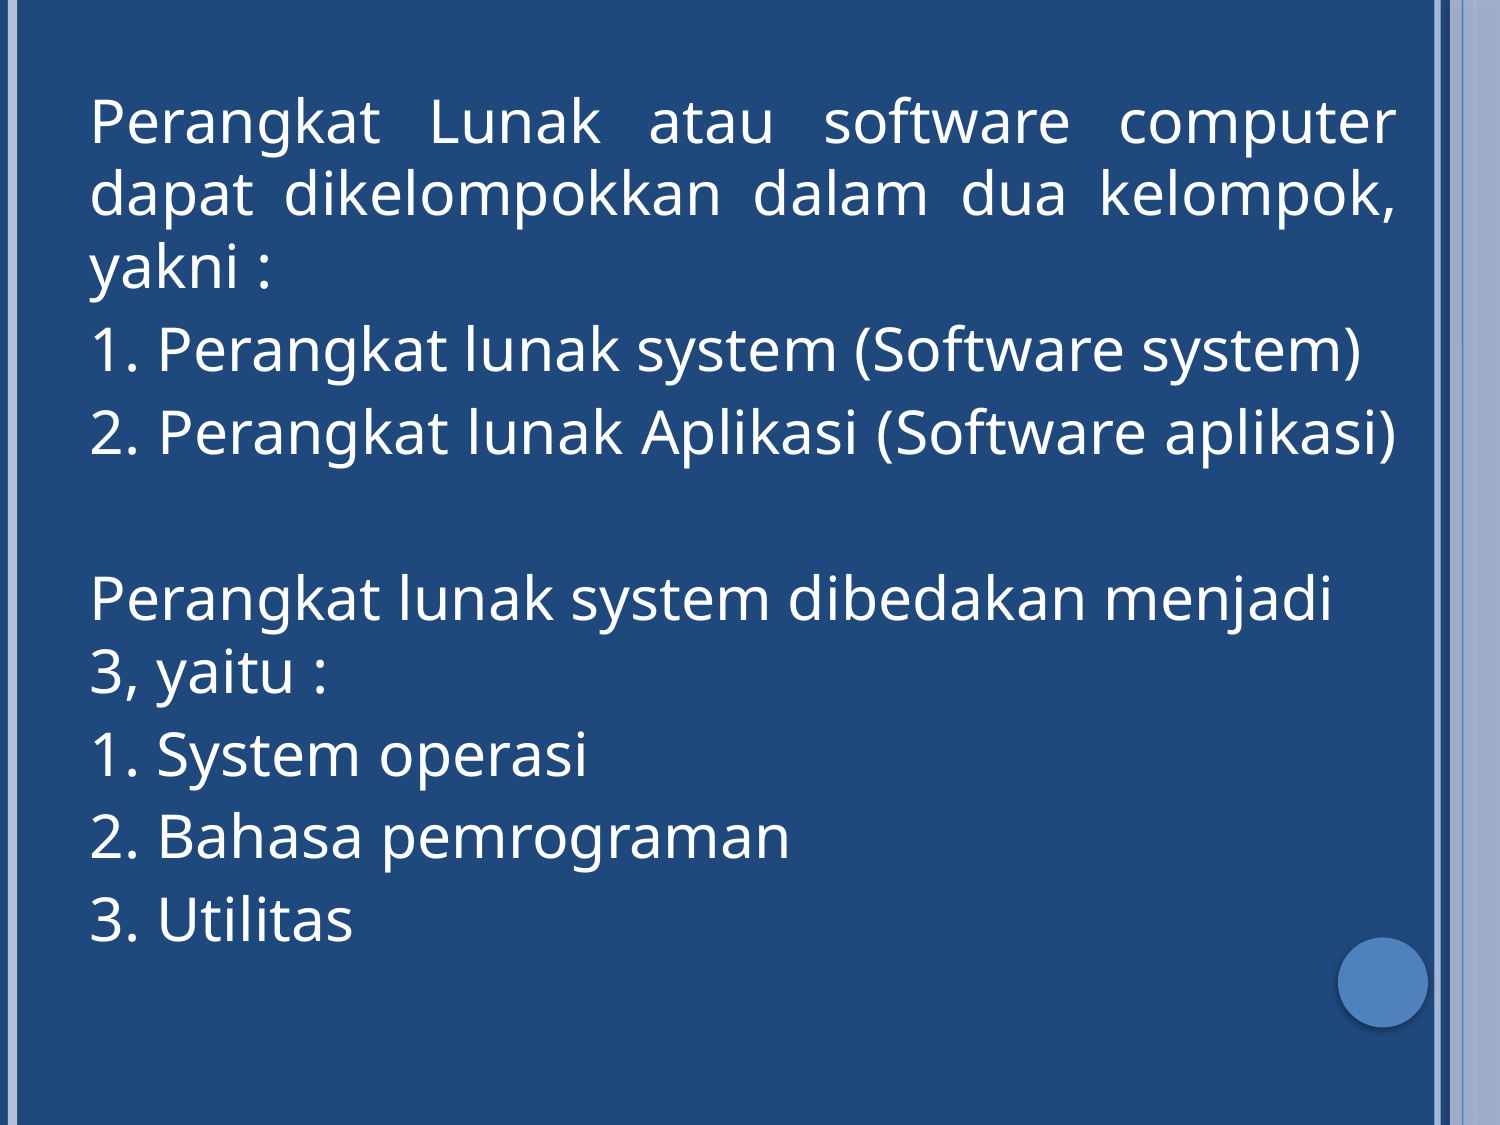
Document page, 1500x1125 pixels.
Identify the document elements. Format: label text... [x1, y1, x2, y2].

list Perangkat Lunak atau software computer dapat dikelompokkan dalam dua kelompok, yakni : 1. Perangkat lunak system (Software system) 2. Perangkat lunak Aplikasi (Software aplikasi) Perangkat lunak system dibedakan menjadi 3, yaitu : 1. System operasi 2. Bahasa pemrograman 3. Utilitas [75, 75, 1413, 1000]
